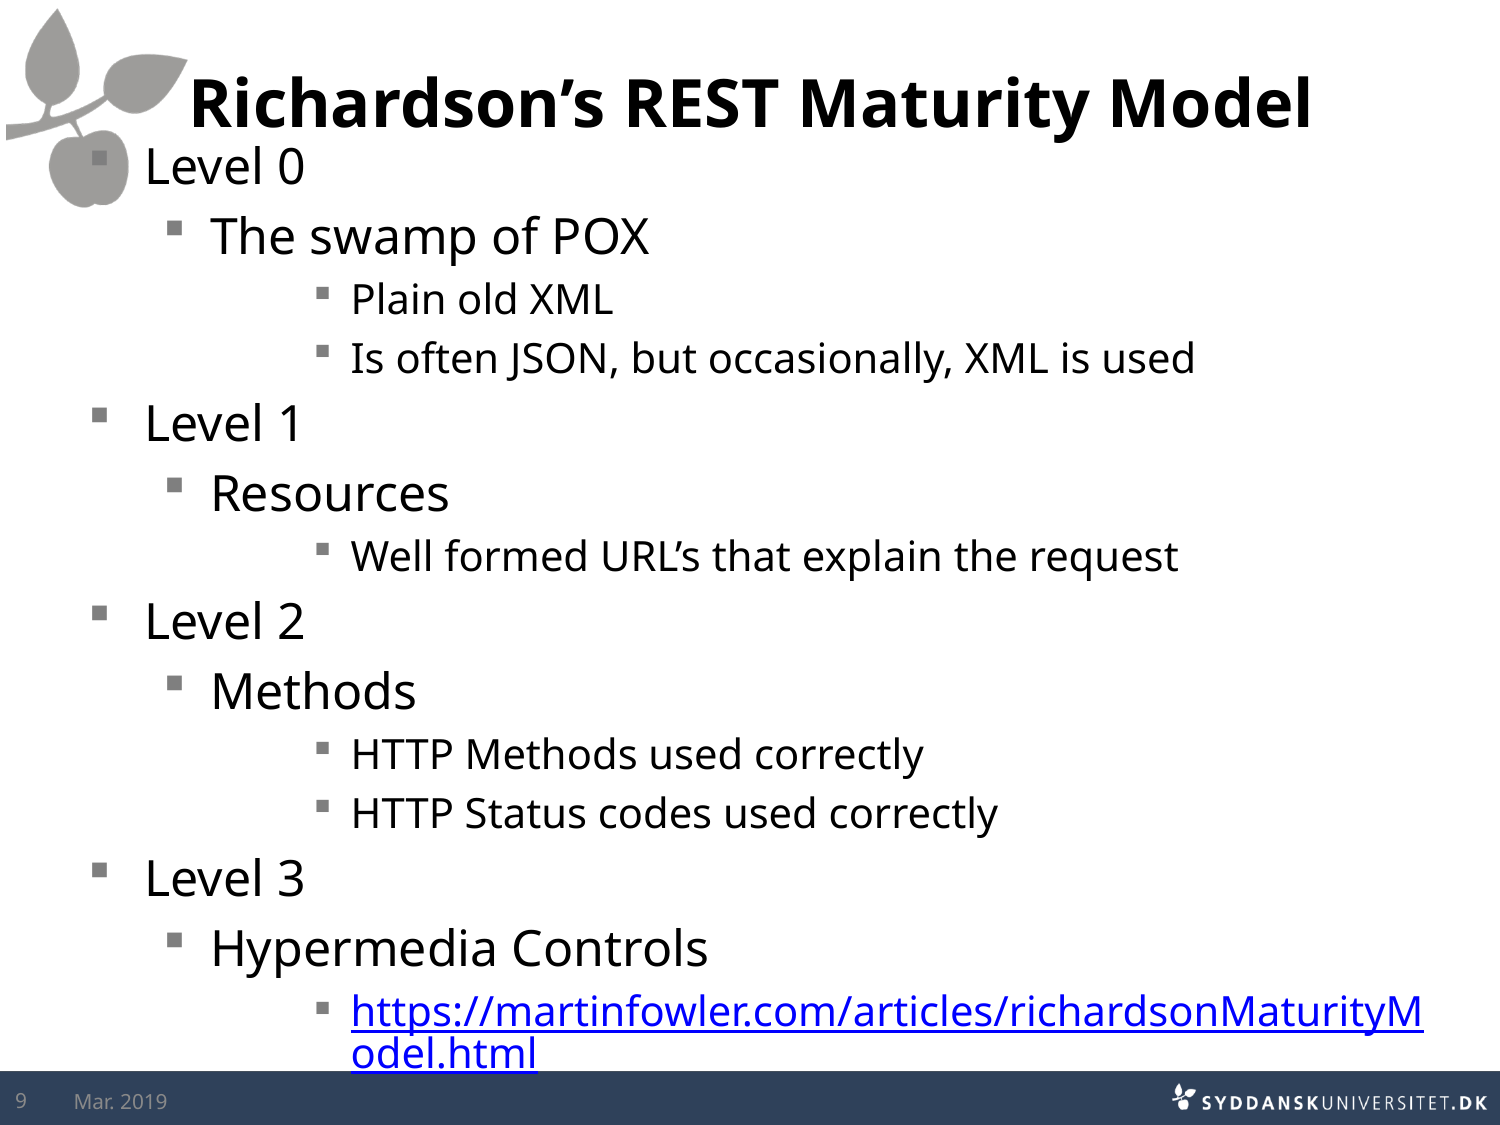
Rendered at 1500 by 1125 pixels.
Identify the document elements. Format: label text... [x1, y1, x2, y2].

slide_number 9 [0, 1078, 71, 1125]
picture [0, 1071, 1500, 1125]
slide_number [71, 1078, 200, 1125]
picture [5, 6, 188, 209]
list Level 0 The swamp of POX Plain old XML Is often JSON, but occasionally, XML is used Level 1 Resources Well formed URL’s that explain the request Level 2 Methods HTTP Methods used correctly HTTP Status codes used correctly Level 3 Hypermedia Controls https://martinfowler.com/articles/richardsonMaturityModel.html [73, 127, 1444, 998]
title Richardson’s REST Maturity Model [190, 7, 1427, 127]
